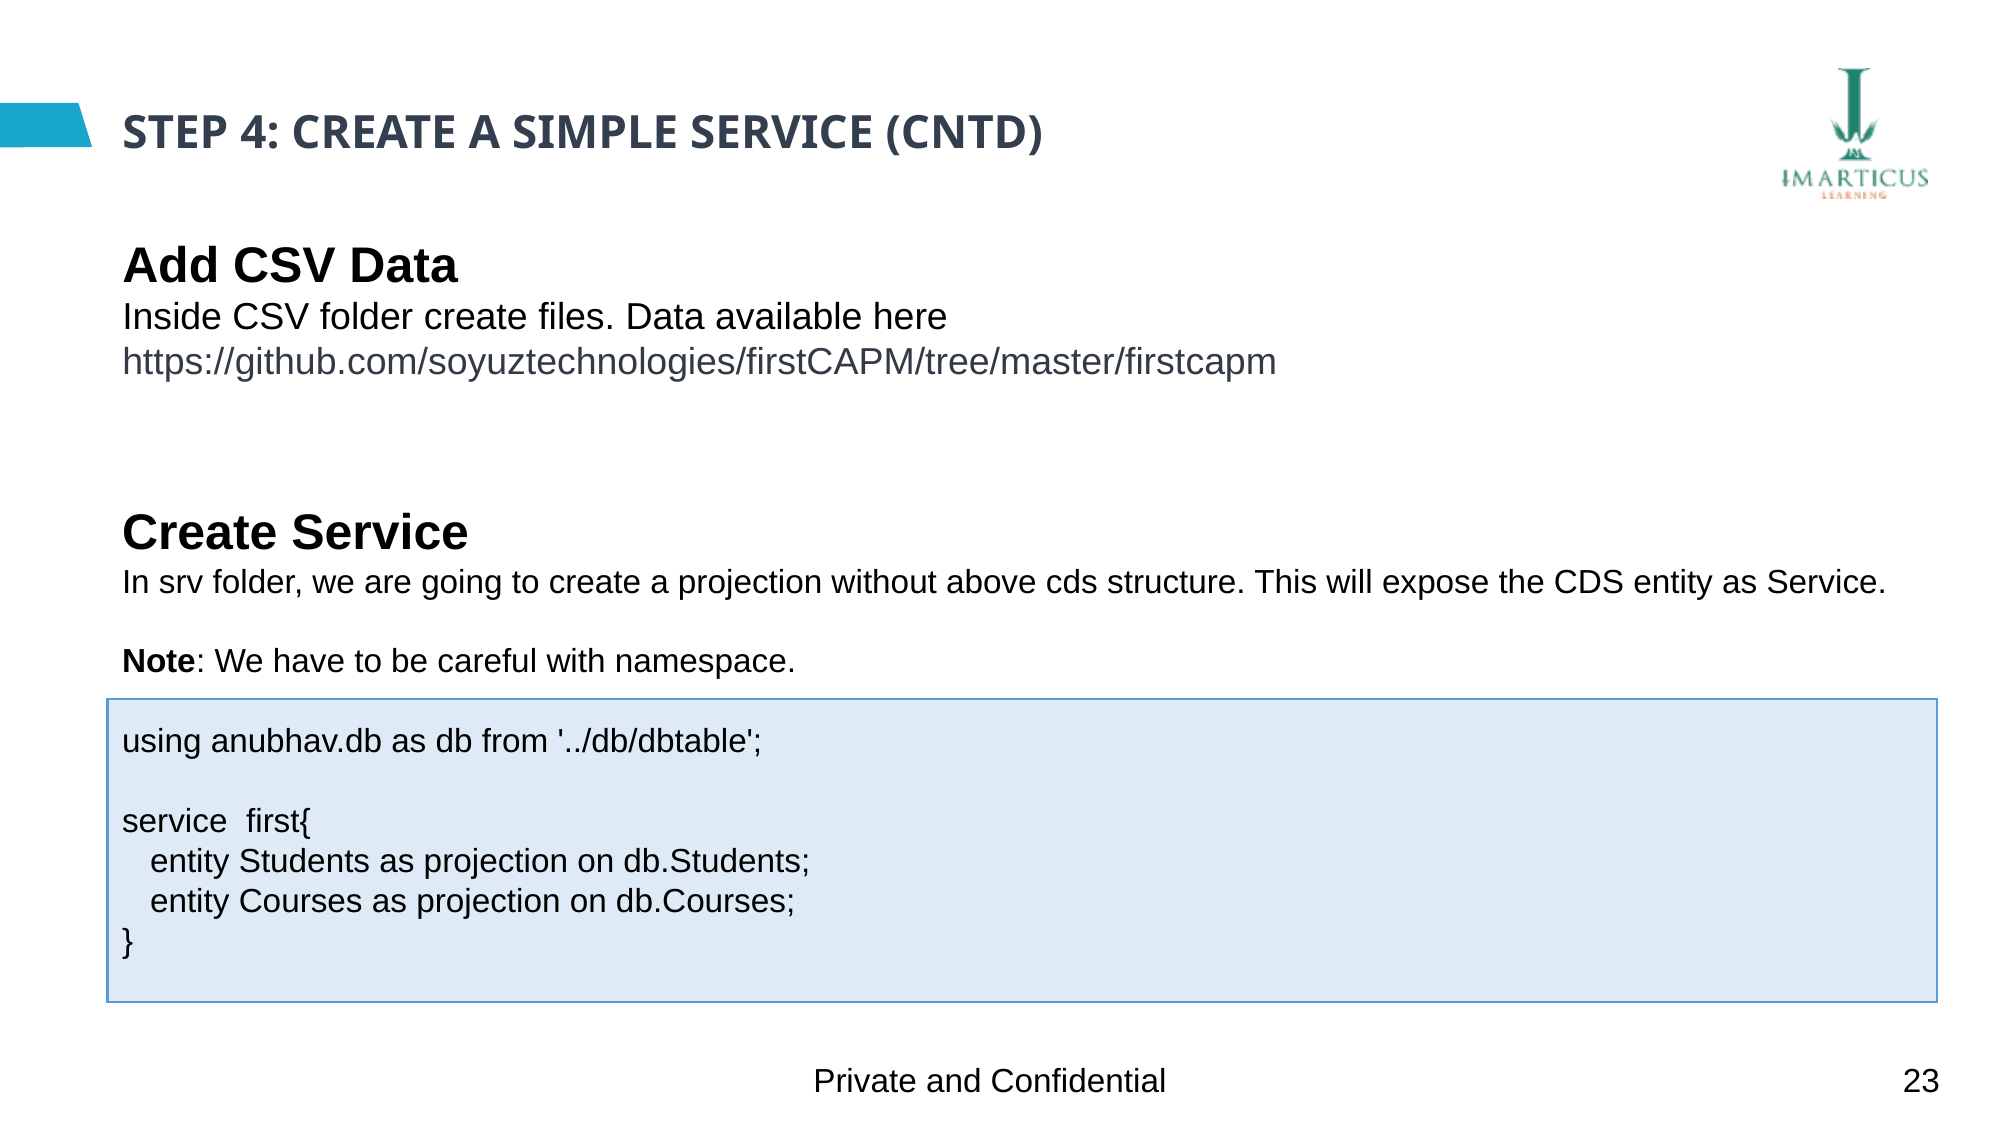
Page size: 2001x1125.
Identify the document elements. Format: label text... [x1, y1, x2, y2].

picture [1781, 68, 1928, 199]
title STEP 4: CREATE A SIMPLE SERVICE (CNTD) [107, 81, 1833, 187]
text_box [106, 698, 1938, 1003]
text_box Create Service In srv folder, we are going to create a projection without above cds structure. This will expose the CDS entity as Service. Note: We have to be careful with namespace. using anubhav.db as db from '../db/dbtable'; service first{ entity Students as projection on db.Students; entity Courses as projection on db.Courses; } [107, 492, 1997, 967]
text_box Add CSV Data Inside CSV folder create files. Data available here https://github.com/soyuztechnologies/firstCAPM/tree/master/firstcapm [107, 224, 1922, 435]
